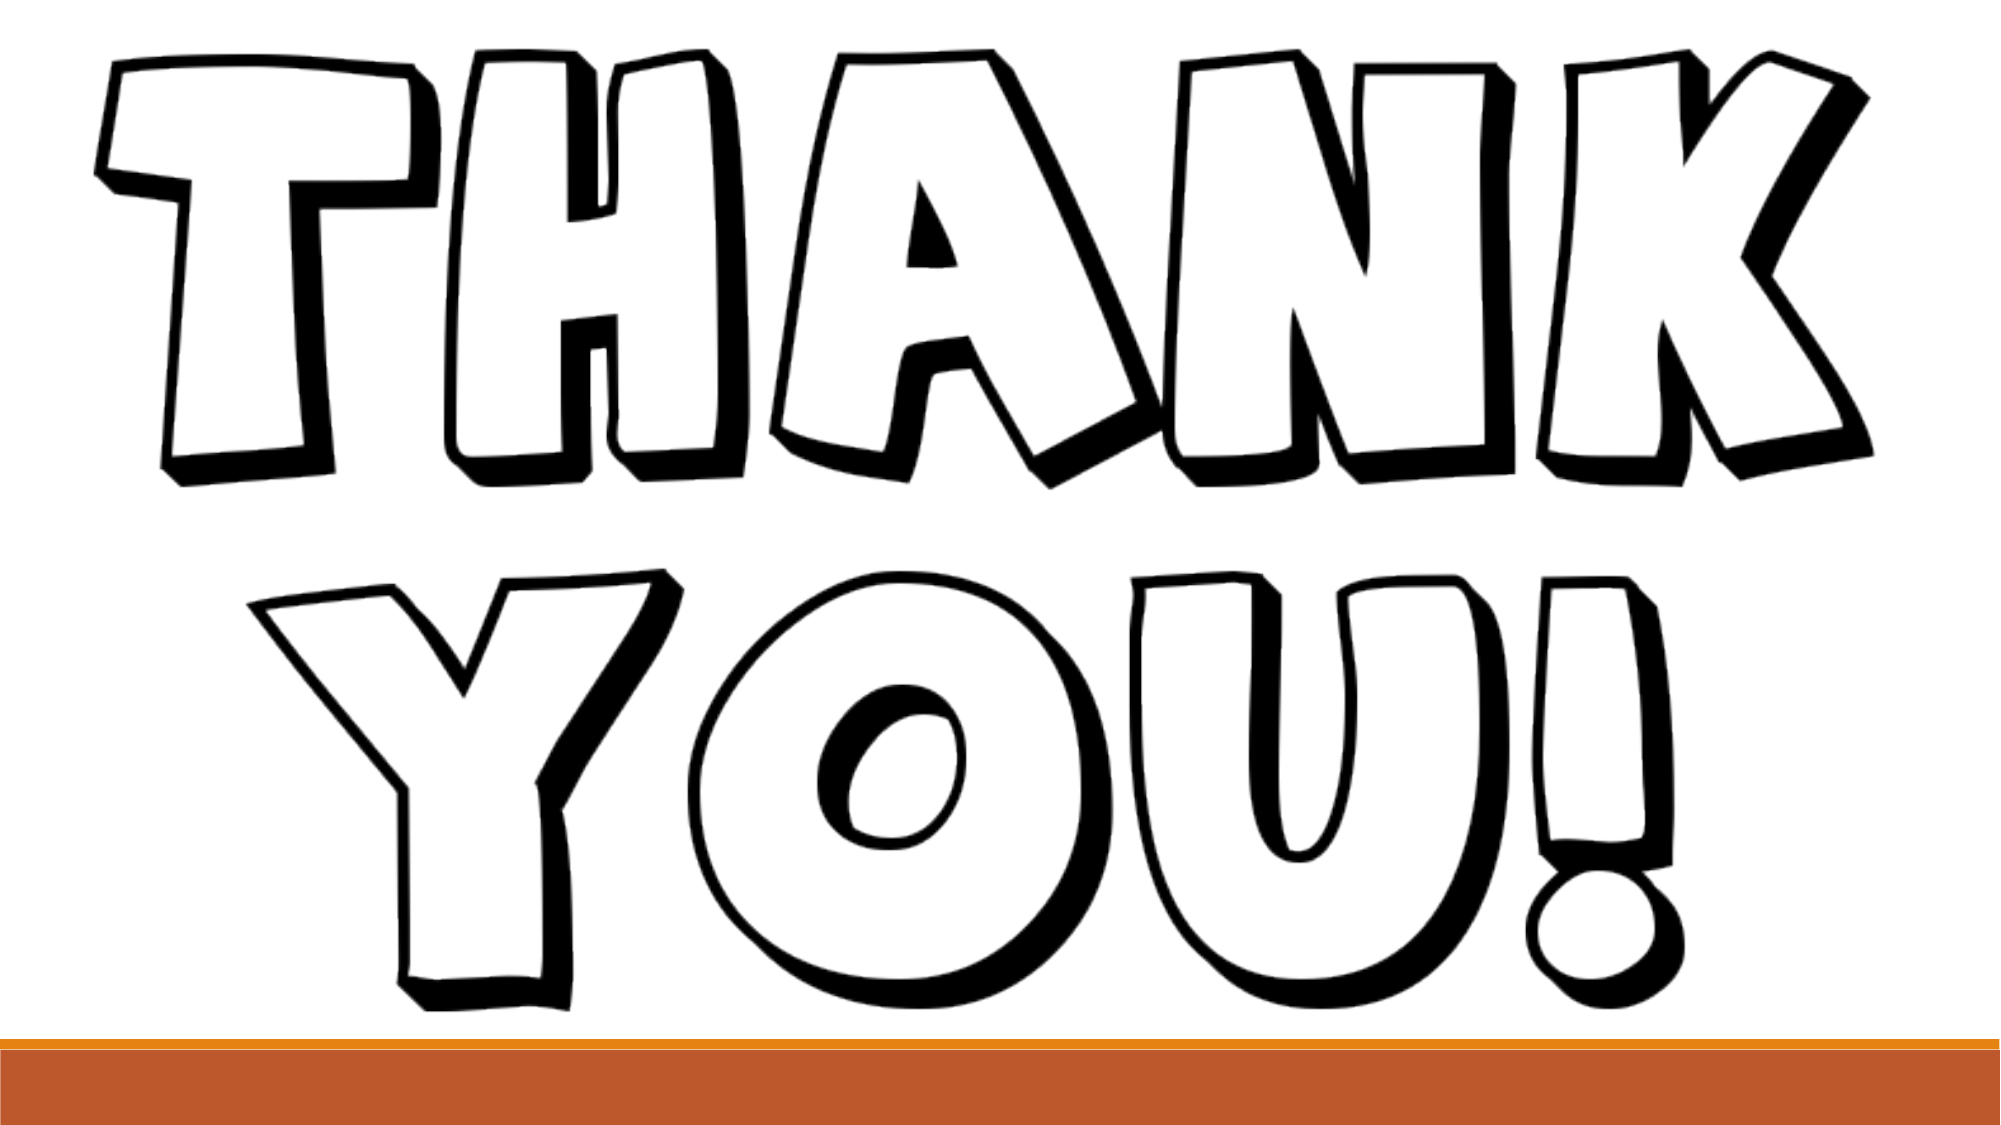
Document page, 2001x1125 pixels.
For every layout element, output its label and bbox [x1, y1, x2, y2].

picture [60, 0, 1917, 1049]
